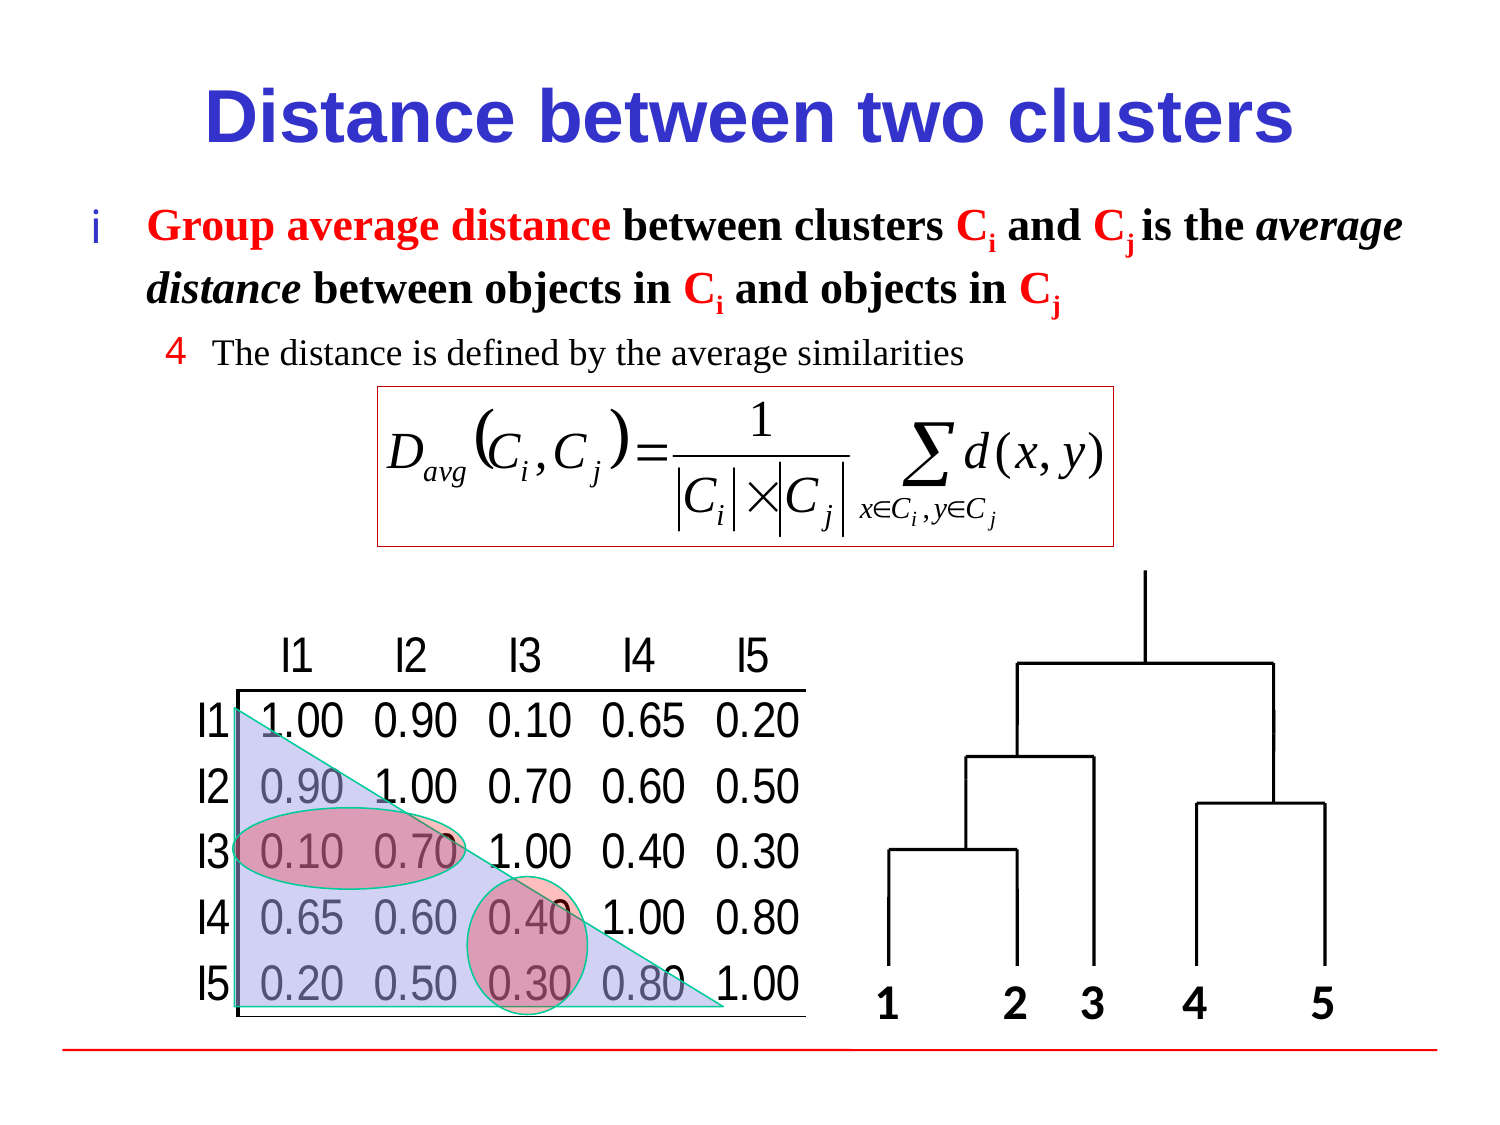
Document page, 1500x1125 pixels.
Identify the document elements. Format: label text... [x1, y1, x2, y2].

title Distance between two clusters [74, 62, 1426, 163]
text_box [21, 622, 810, 1021]
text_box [377, 386, 1114, 548]
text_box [862, 570, 1348, 1023]
list Group average distance between clusters Ci and Cj is the average distance between objects in Ci and objects in Cj The distance is defined by the average similarities [74, 187, 1426, 1001]
